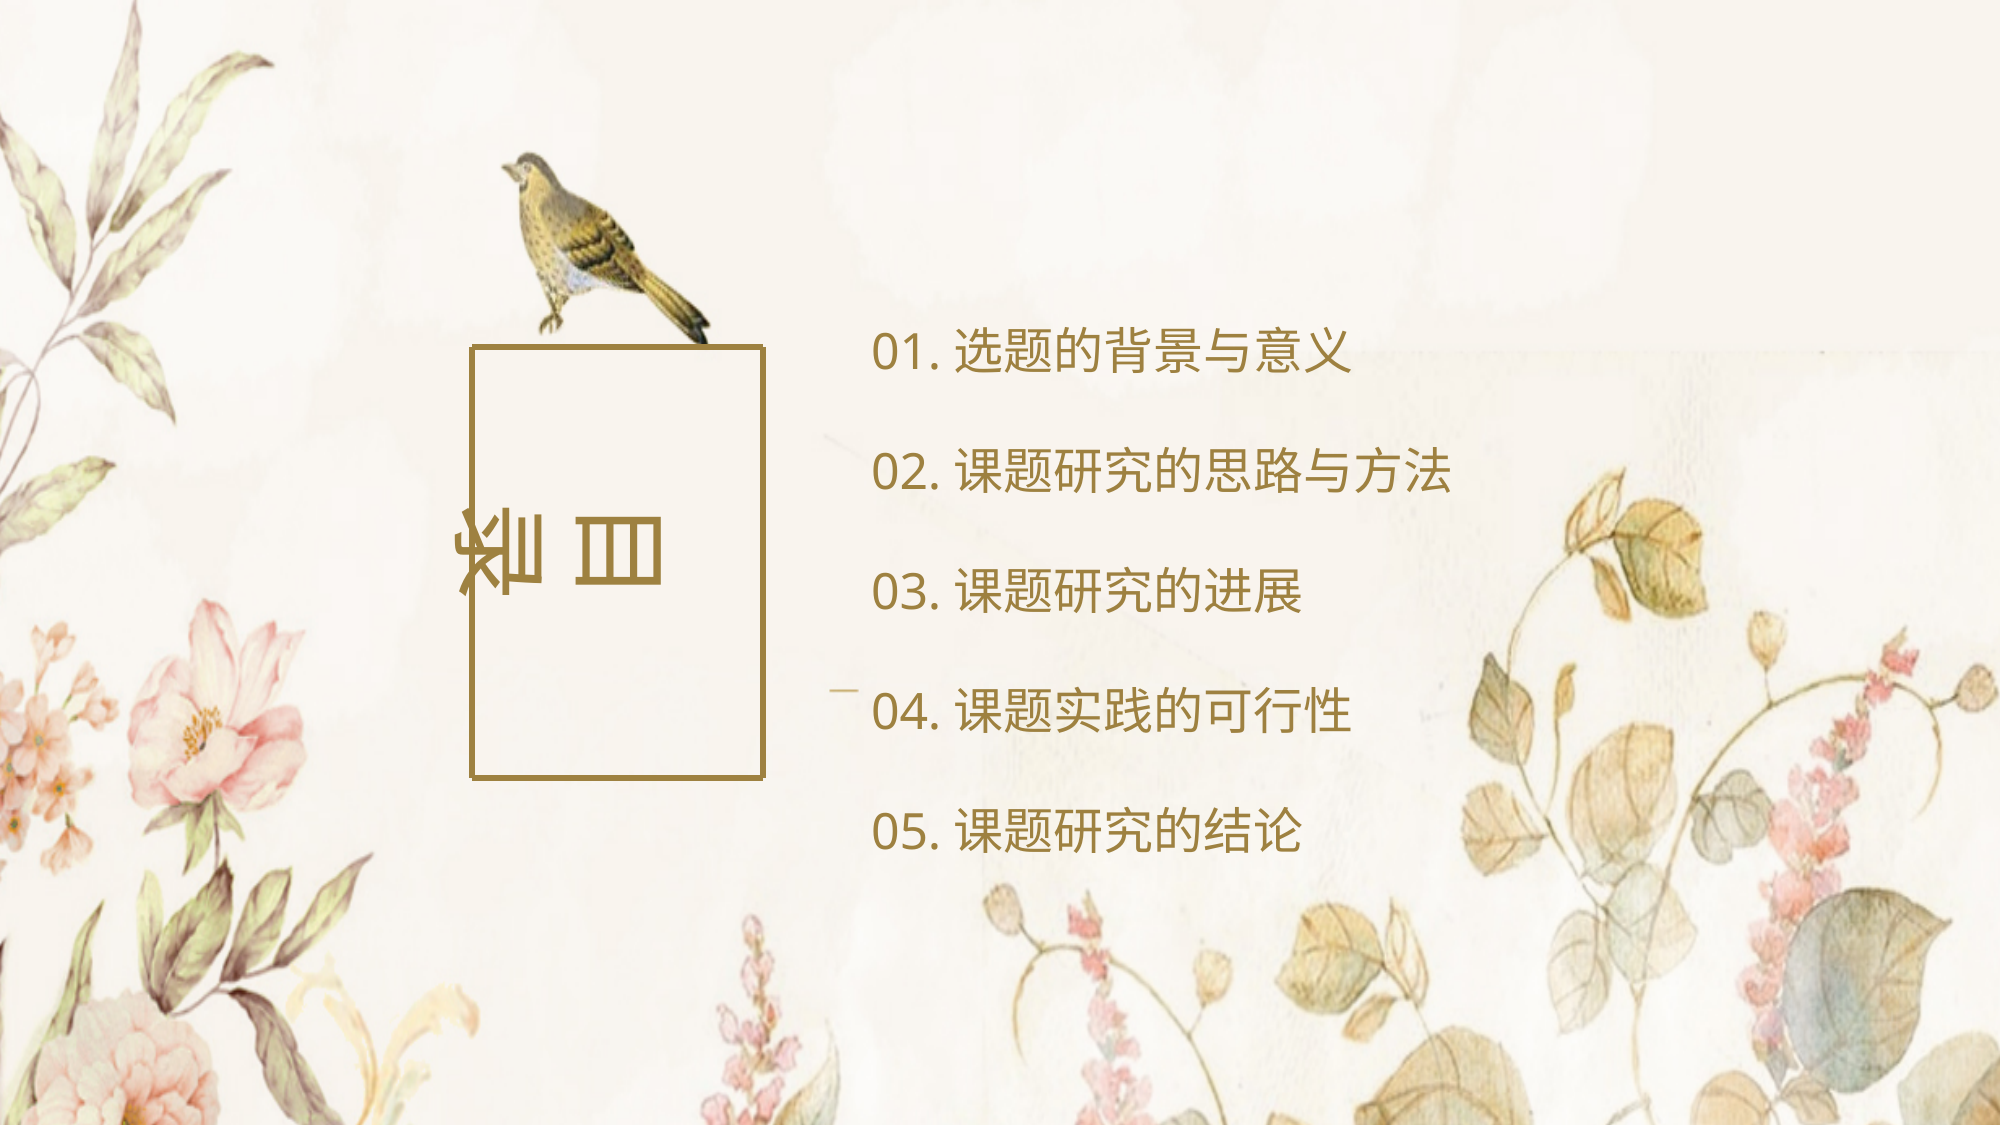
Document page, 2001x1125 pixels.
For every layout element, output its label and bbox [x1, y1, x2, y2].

picture [0, 0, 2000, 1125]
text_box [472, 346, 764, 779]
